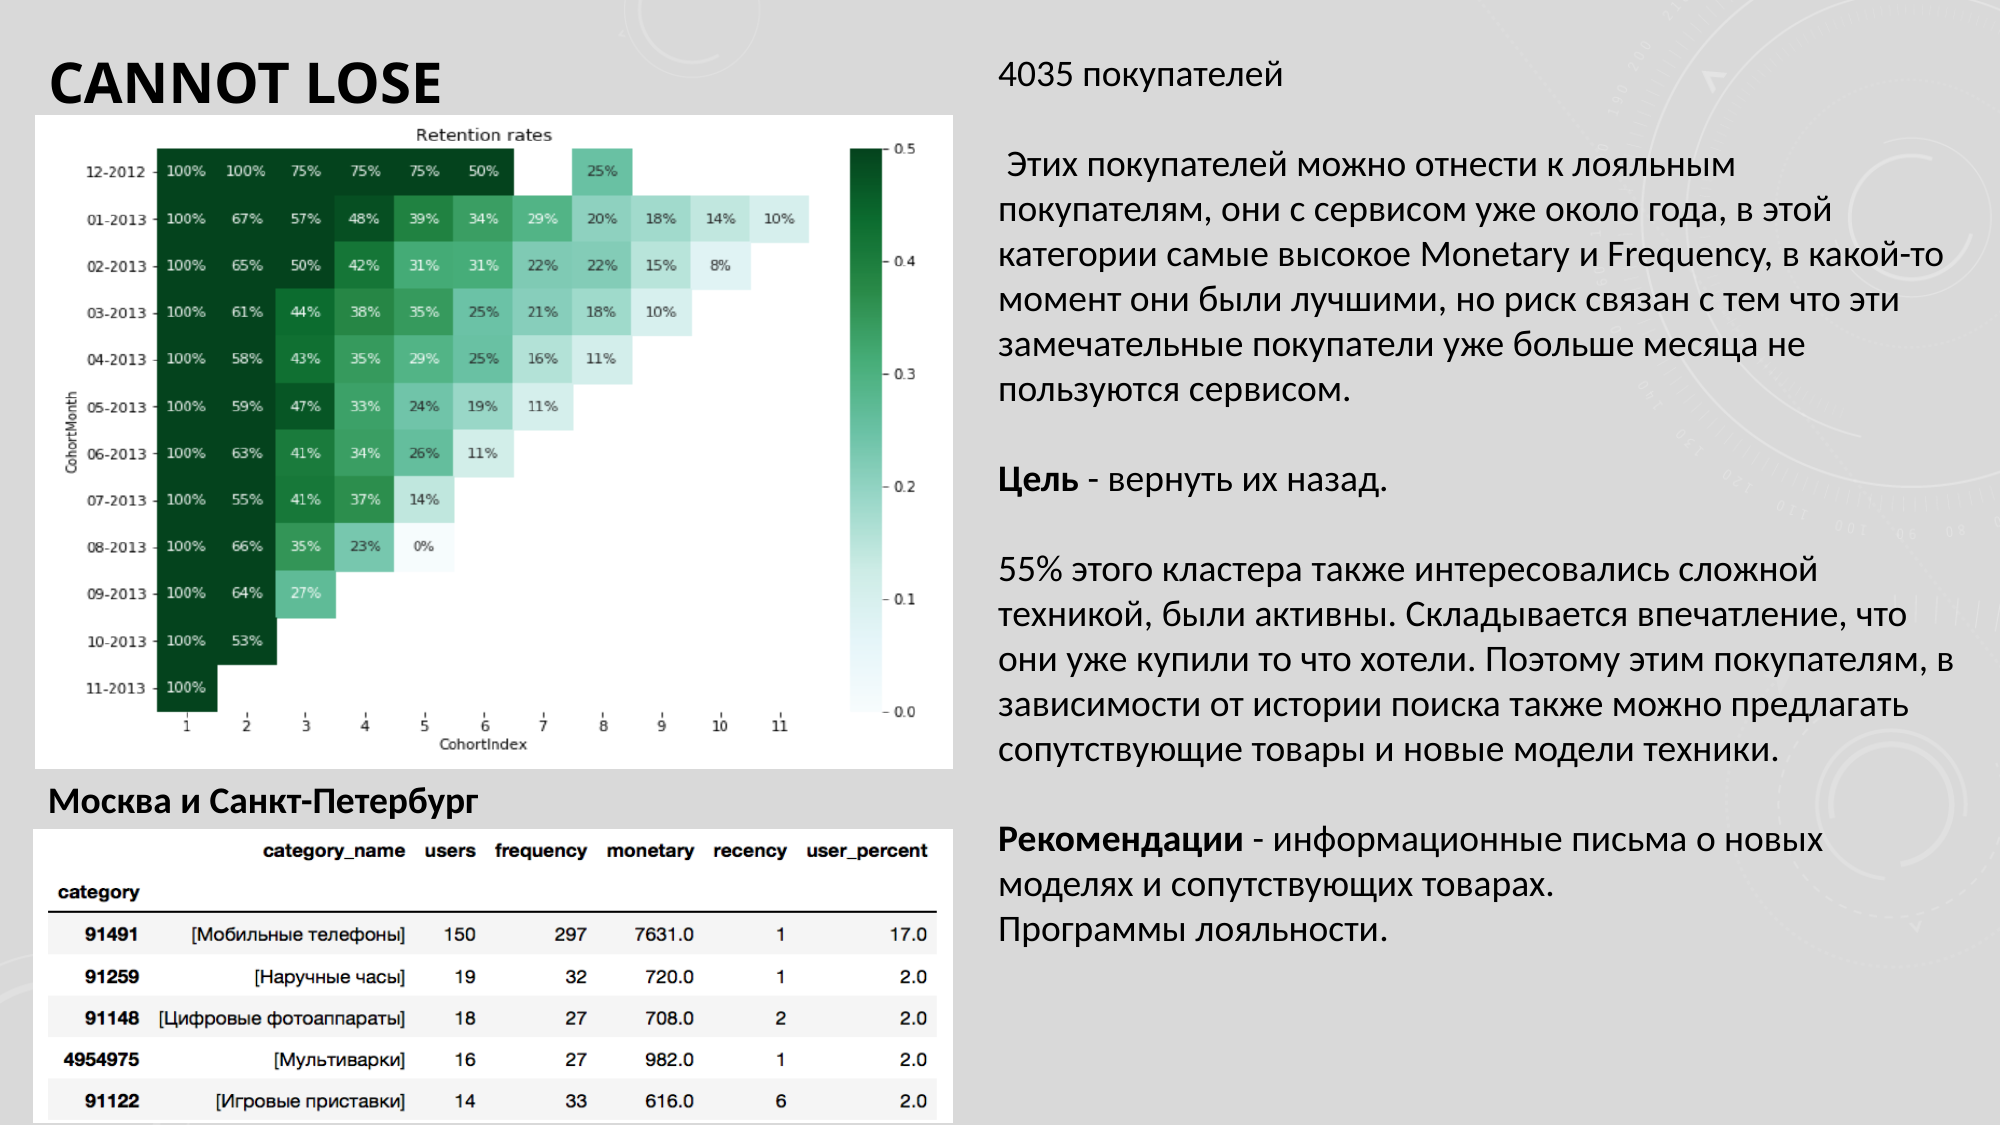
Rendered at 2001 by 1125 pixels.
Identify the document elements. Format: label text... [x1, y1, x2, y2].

text_box Москва и Санкт-Петербург [33, 777, 883, 828]
picture [0, 0, 2000, 1125]
title Cannot lose [33, 38, 1525, 123]
text_box 4035 покупателей Этих покупателей можно отнести к лояльным покупателям, они с сервисом уже около года, в этой категории самые высокое Monetary и Frequency, в какой-то момент они были лучшими, но риск связан с тем что эти замечательные покупатели уже больше месяца не пользуются сервисом. Цель - вернуть их назад. 55% этого кластера также интересовались сложной техникой, были активны. Складывается впечатление, что они уже купили то что хотели. Поэтому этим покупателям, в зависимости от истории поиcка также можно предлагать сопутствующие товары и новые модели техники. Рекомендации - информационные письма о новых моделях и сопутствующих товарах. Программы лояльности. [983, 41, 1973, 1002]
